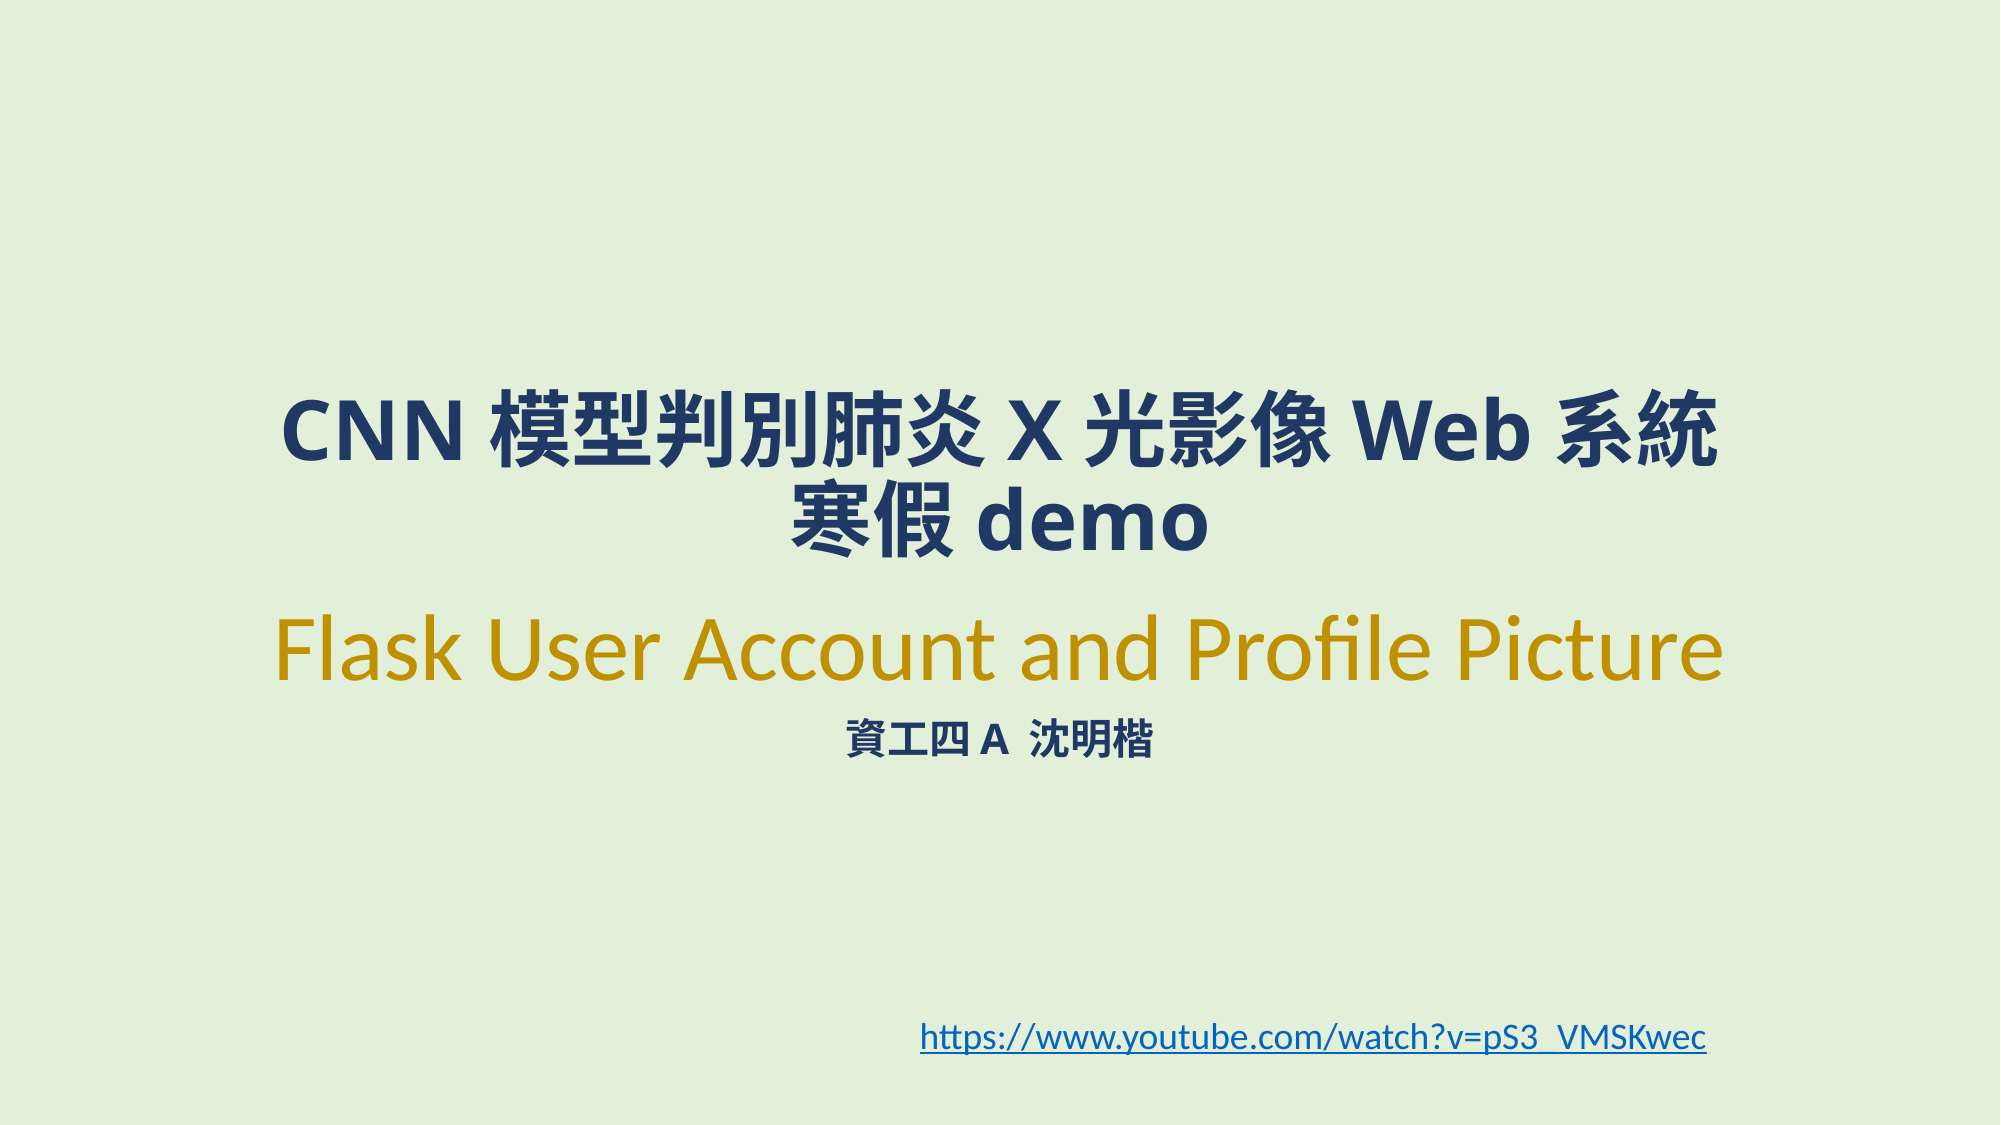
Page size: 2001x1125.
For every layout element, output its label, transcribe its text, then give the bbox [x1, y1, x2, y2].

subtitle Flask User Account and Profile Picture 資工四A 沈明楷 [249, 590, 1750, 863]
text_box https://www.youtube.com/watch?v=pS3_VMSKwec [904, 1004, 1905, 1065]
title CNN模型判別肺炎X光影像Web系統 寒假demo [249, 184, 1750, 576]
